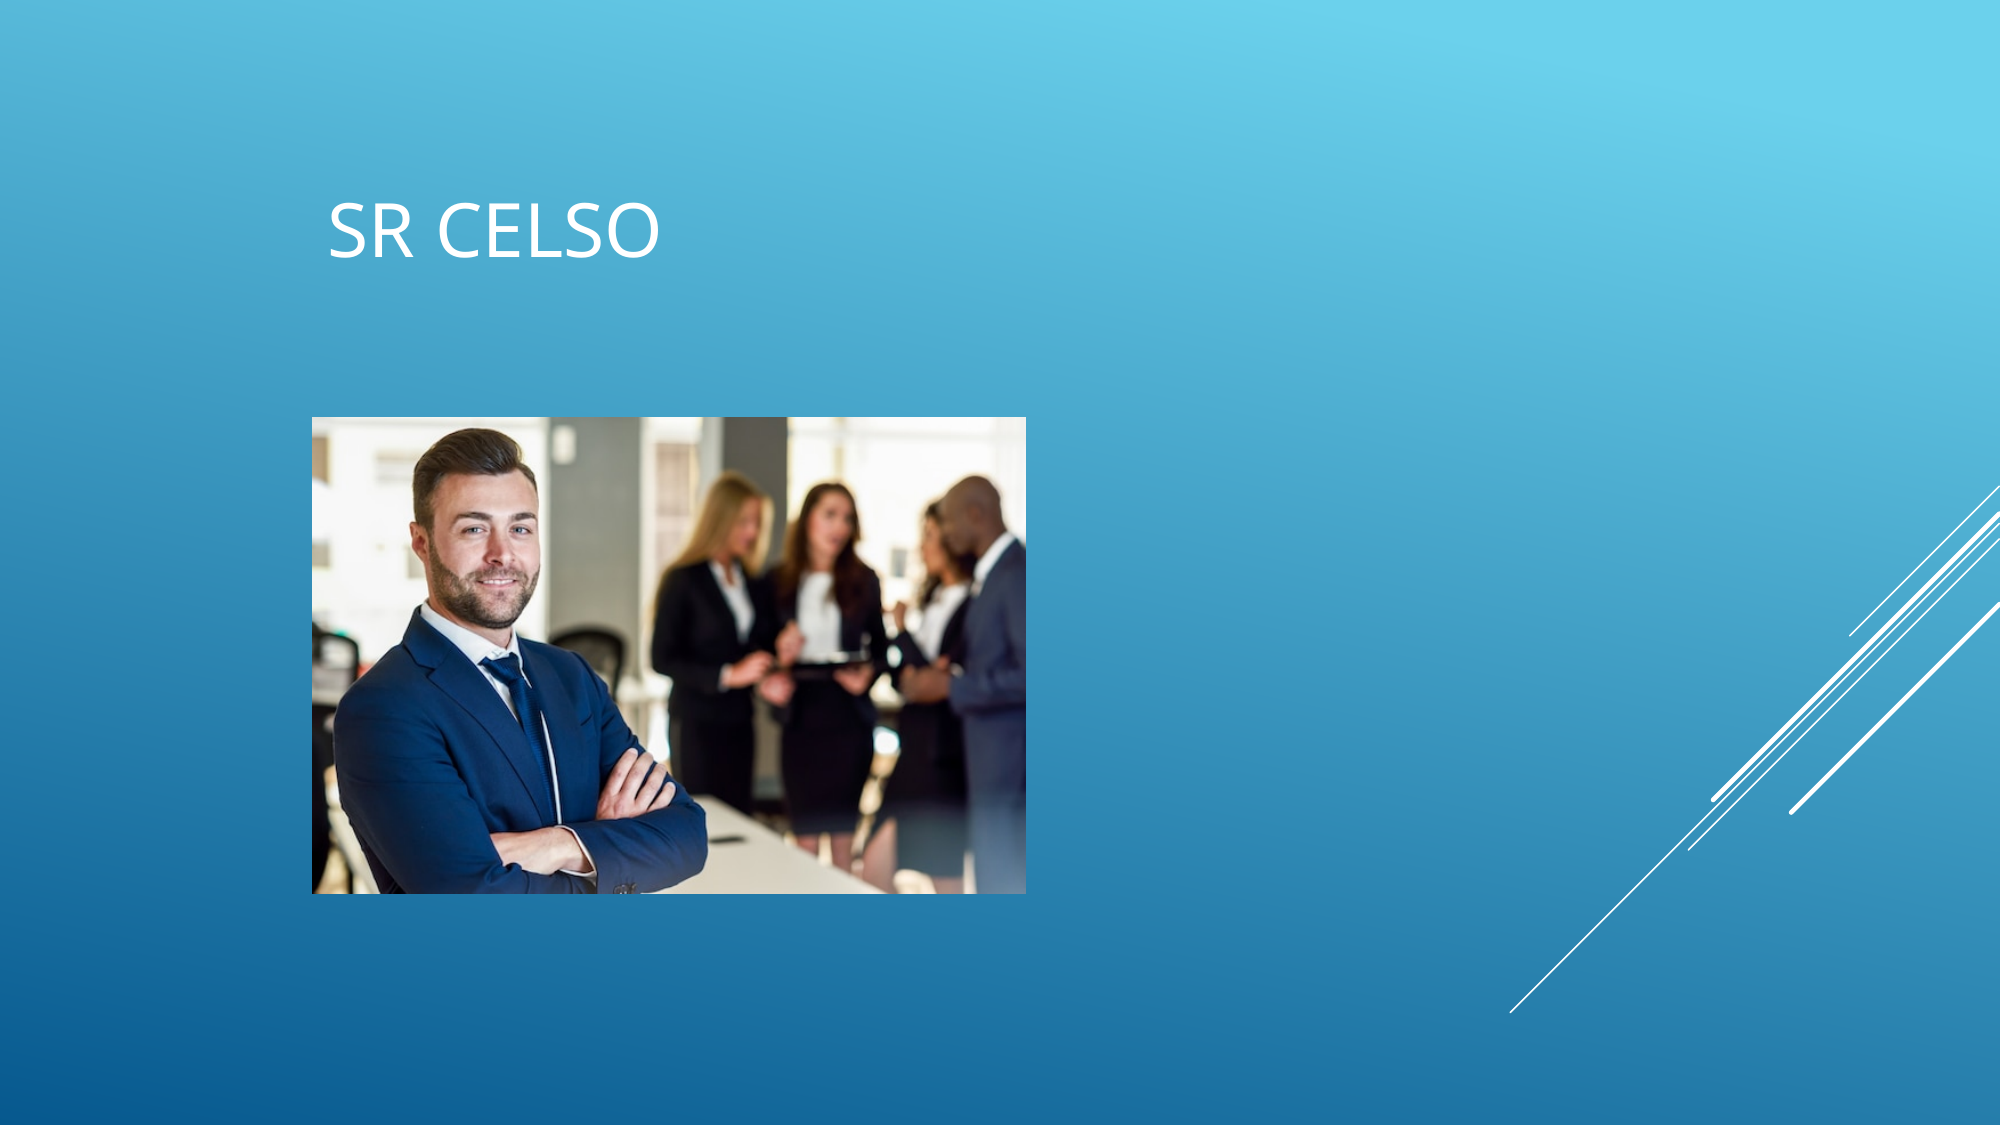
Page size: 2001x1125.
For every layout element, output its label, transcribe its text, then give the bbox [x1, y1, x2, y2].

title Sr Celso [312, 103, 1713, 352]
picture [312, 417, 1027, 895]
